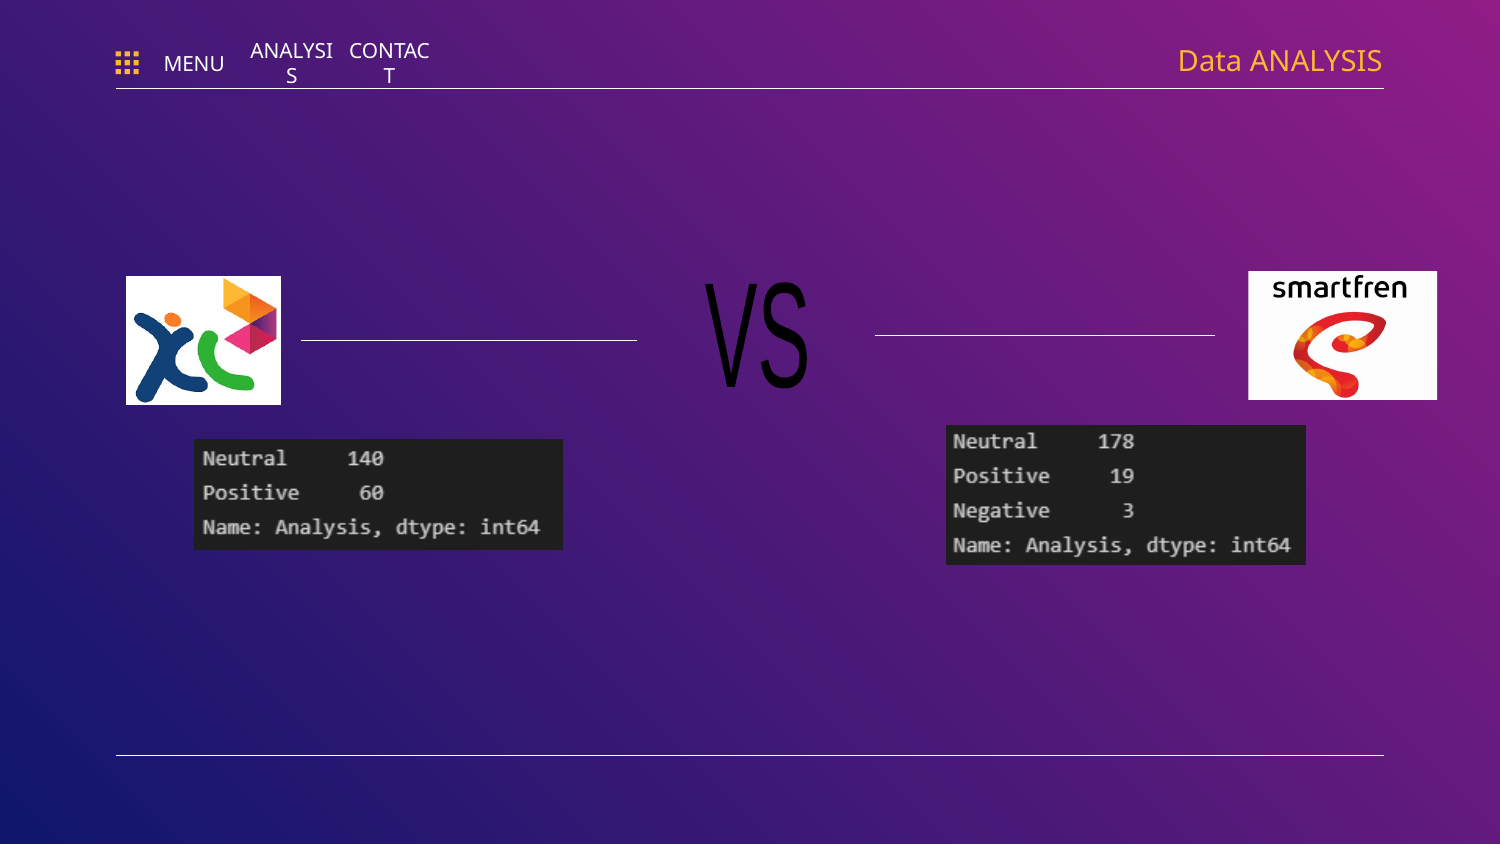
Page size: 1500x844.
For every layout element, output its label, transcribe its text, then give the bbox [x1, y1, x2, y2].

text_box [115, 50, 139, 75]
text_box Data ANALYSIS [1158, 34, 1383, 85]
picture [193, 438, 564, 551]
text_box [109, 45, 145, 81]
text_box ANALYSIS [248, 45, 335, 81]
picture [946, 424, 1306, 565]
picture [126, 276, 281, 405]
text_box CONTACT [346, 45, 433, 81]
text_box MENU [151, 45, 237, 81]
picture [1248, 271, 1438, 400]
